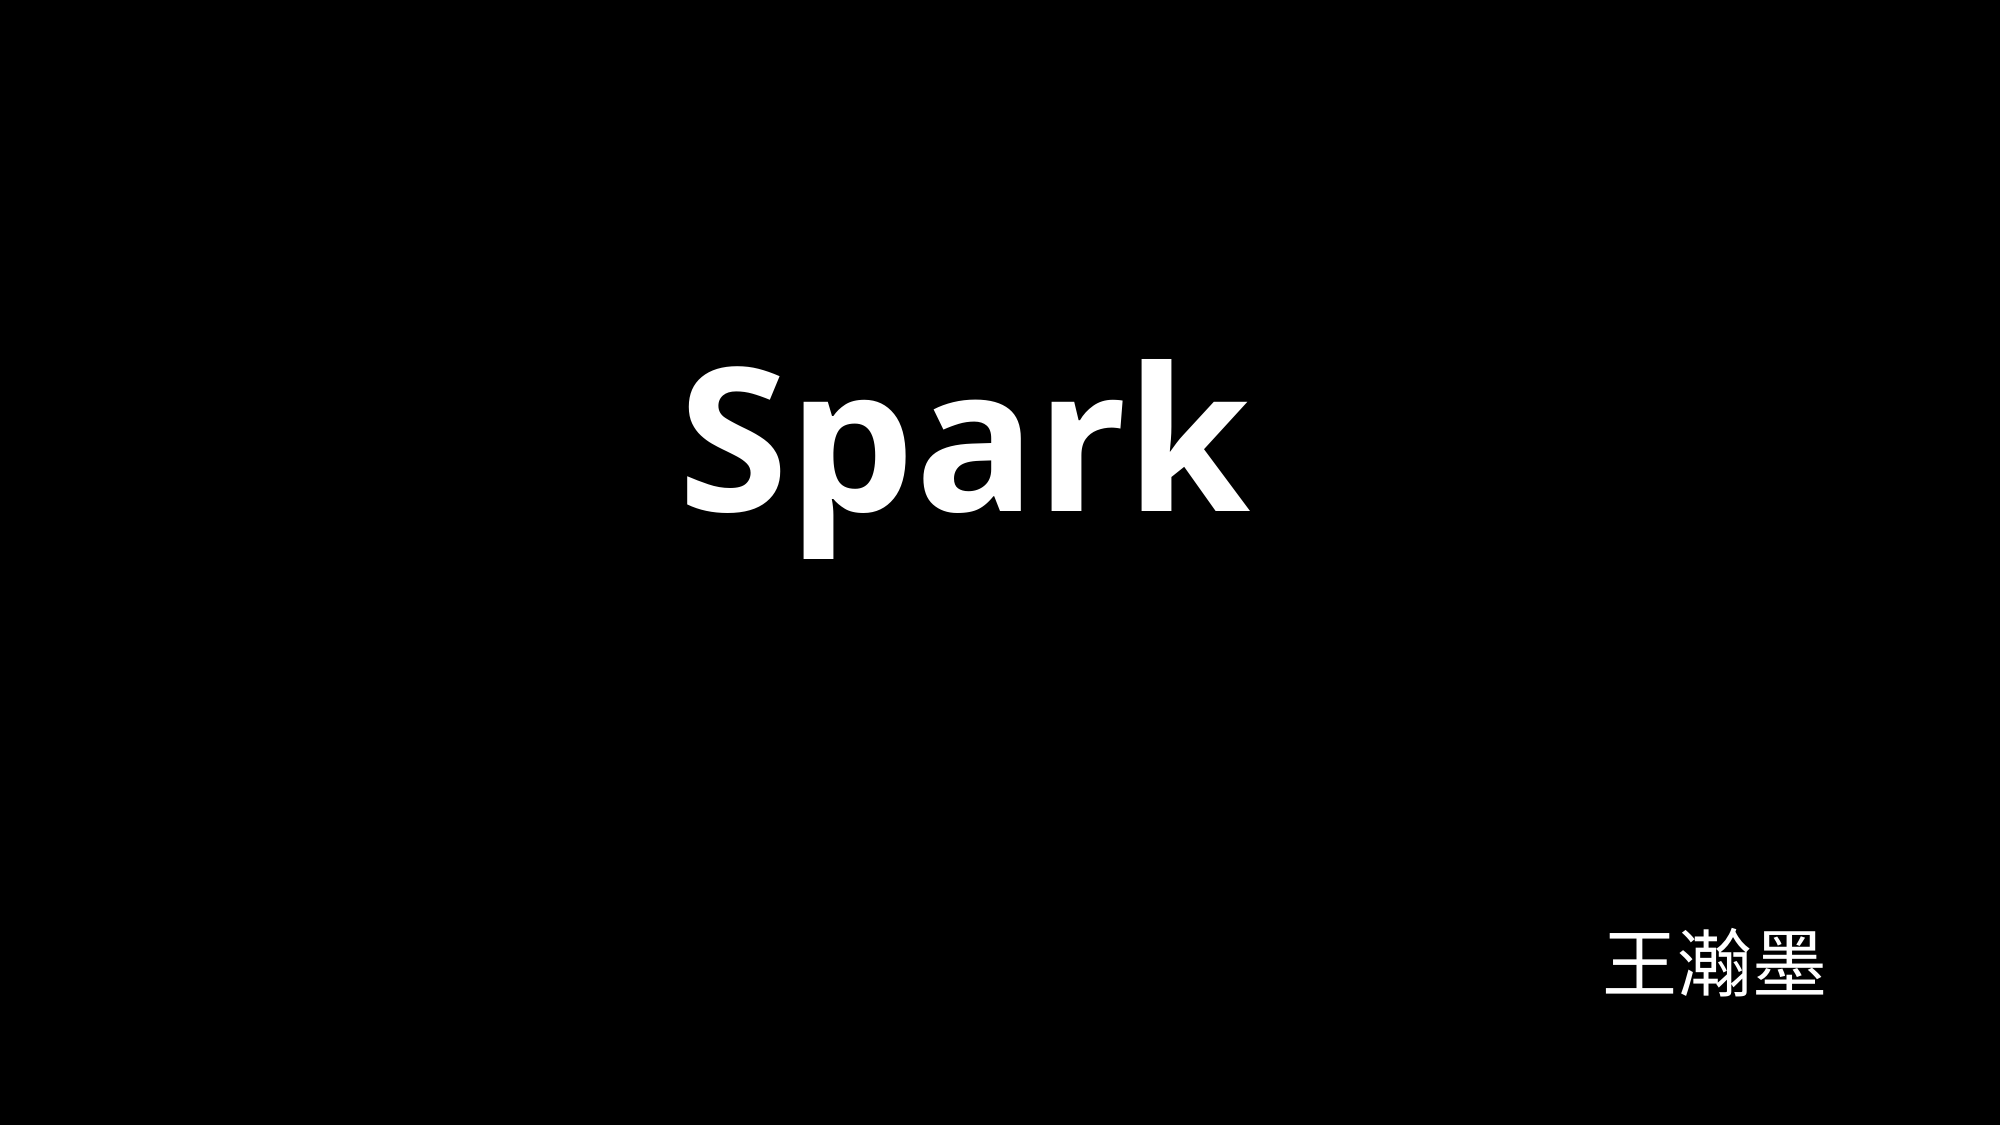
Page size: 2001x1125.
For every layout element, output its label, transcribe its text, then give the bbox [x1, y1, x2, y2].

title Spark [214, 325, 1715, 563]
text_box 王瀚墨 [1587, 909, 1843, 1014]
